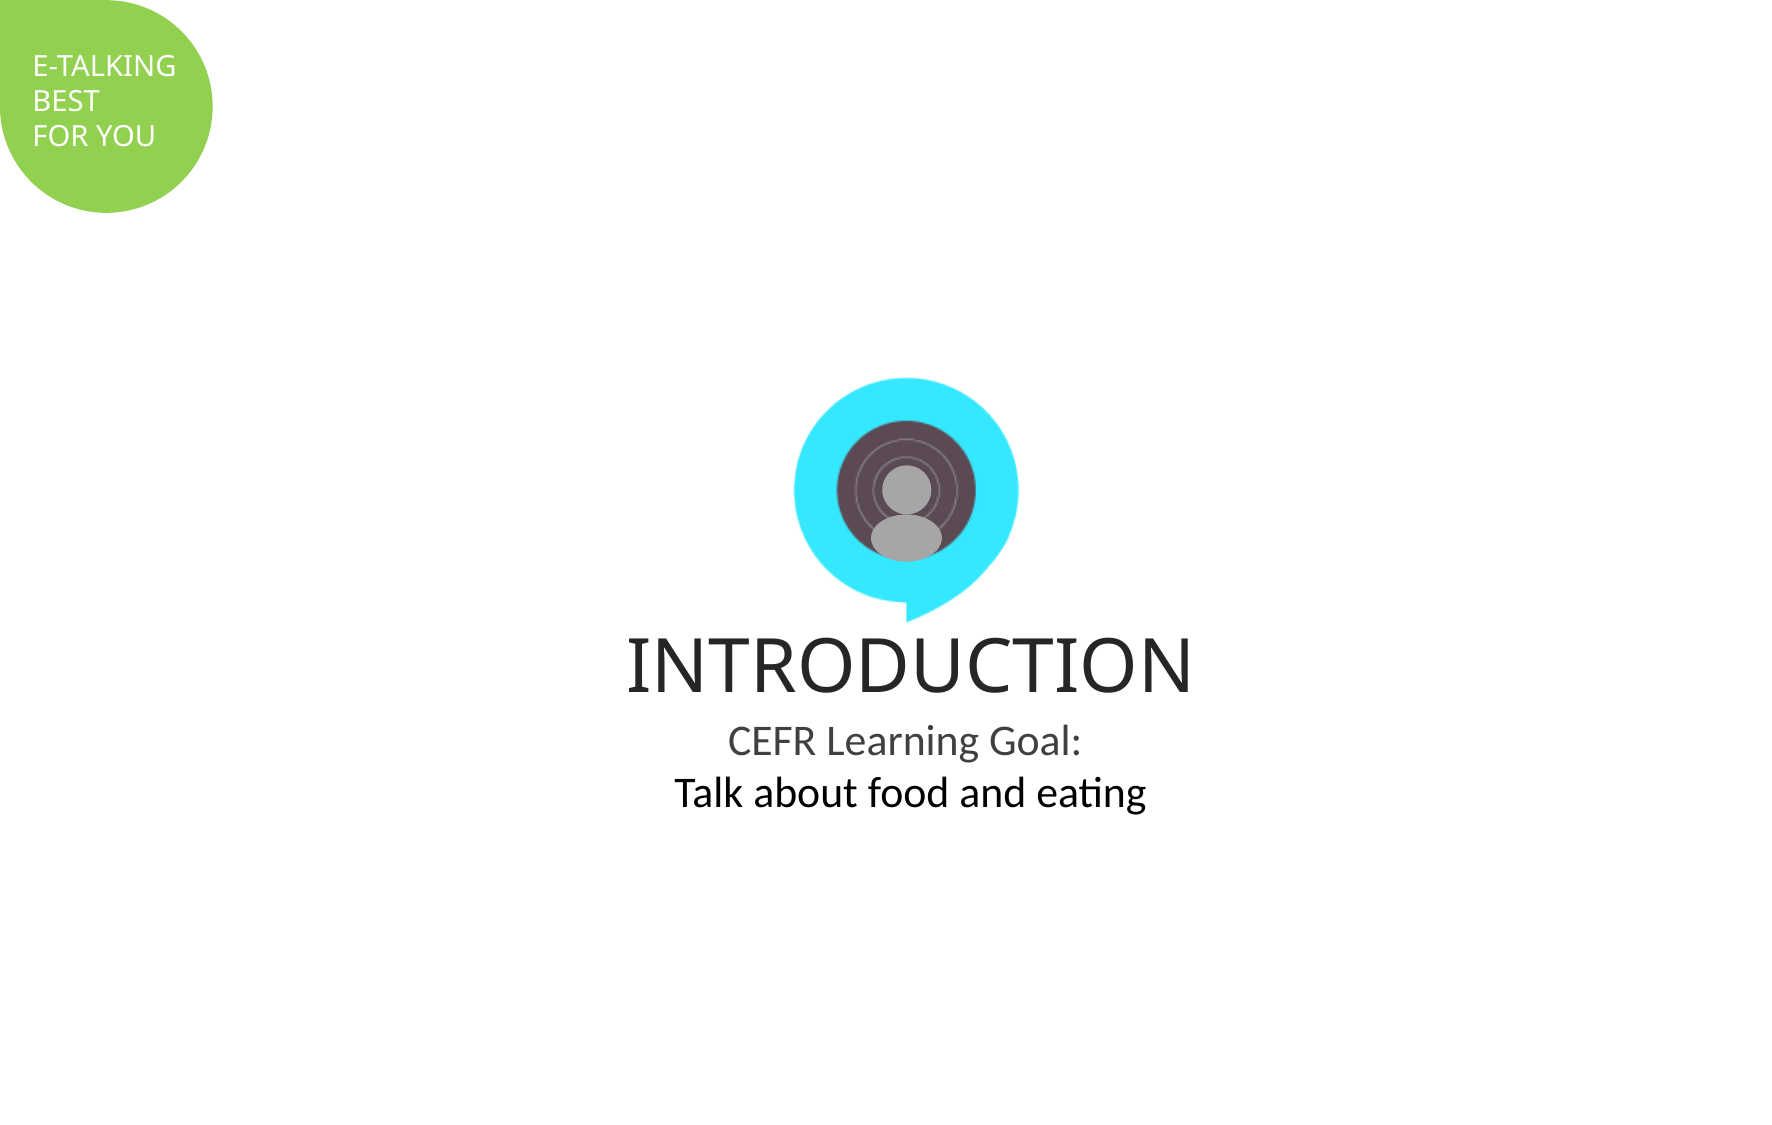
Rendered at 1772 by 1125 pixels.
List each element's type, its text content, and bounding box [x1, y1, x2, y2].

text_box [0, 0, 320, 214]
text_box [466, 255, 1397, 626]
text_box CEFR Learning Goal: Talk about food and eating [413, 704, 1418, 824]
text_box INTRODUCTION [602, 635, 1220, 704]
